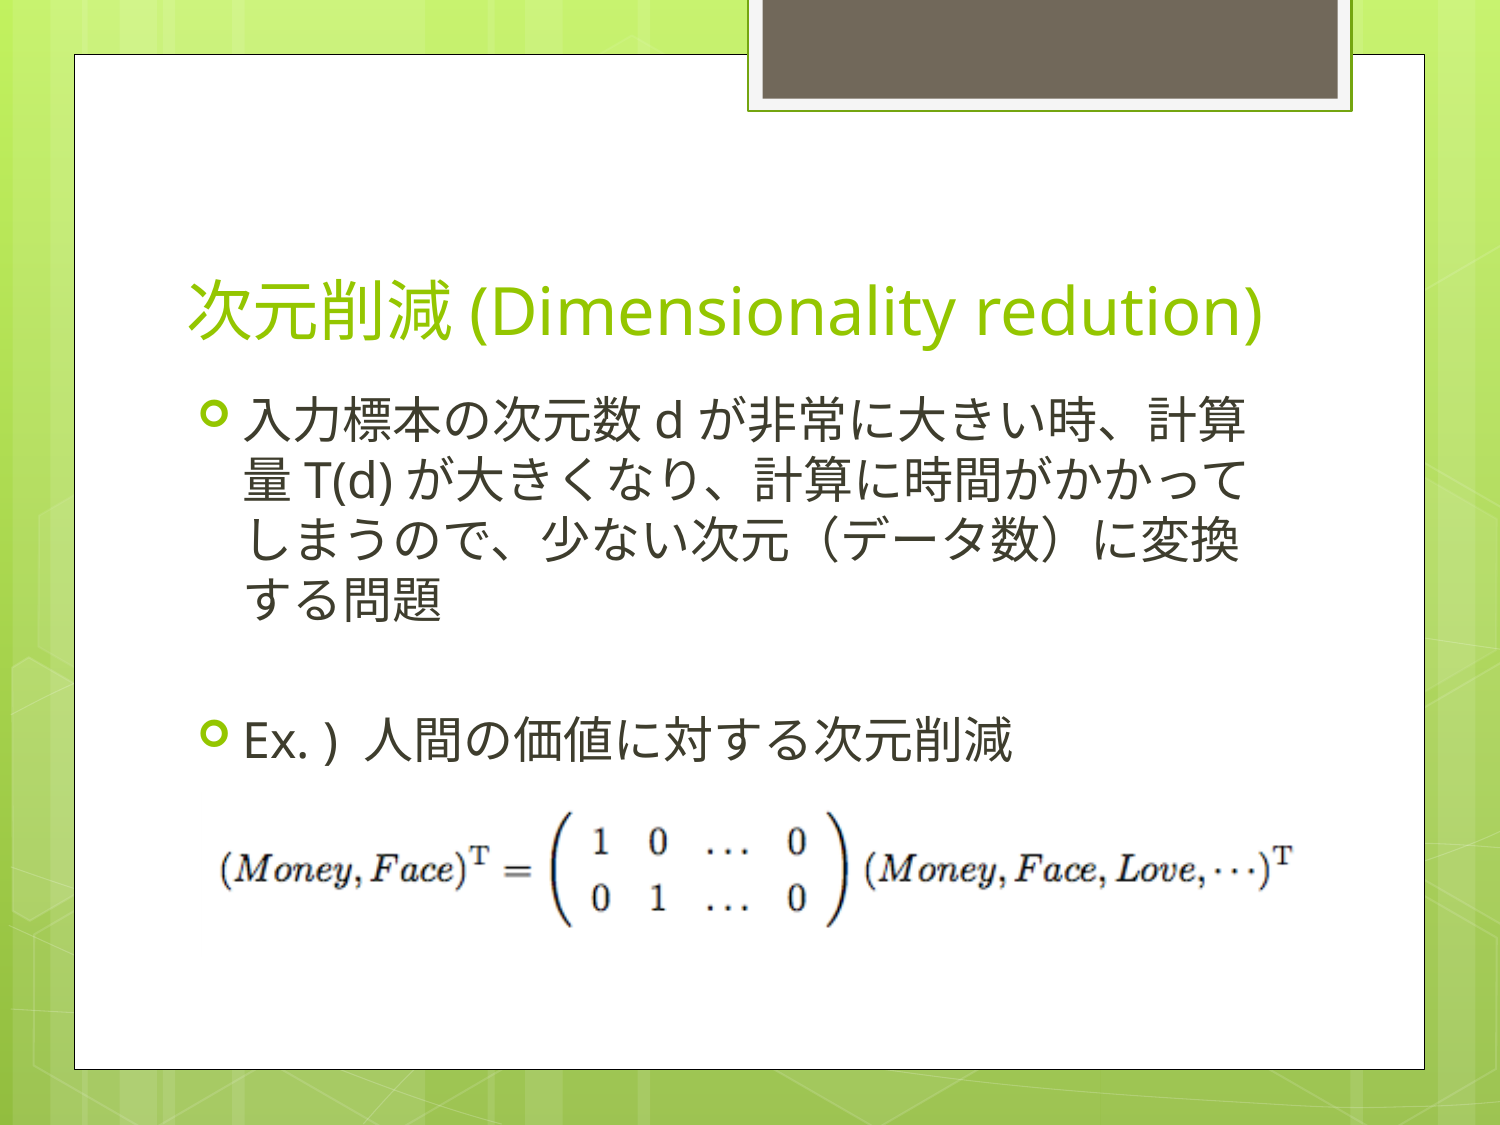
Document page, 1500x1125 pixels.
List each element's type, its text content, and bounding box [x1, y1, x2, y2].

picture [200, 791, 1307, 958]
title 次元削減(Dimensionality redution) [171, 168, 1324, 357]
list 入力標本の次元数dが非常に大きい時、計算量T(d)が大きくなり、計算に時間がかかってしまうので、少ない次元（データ数）に変換する問題 Ex. ) 人間の価値に対する次元削減 [171, 381, 1283, 957]
